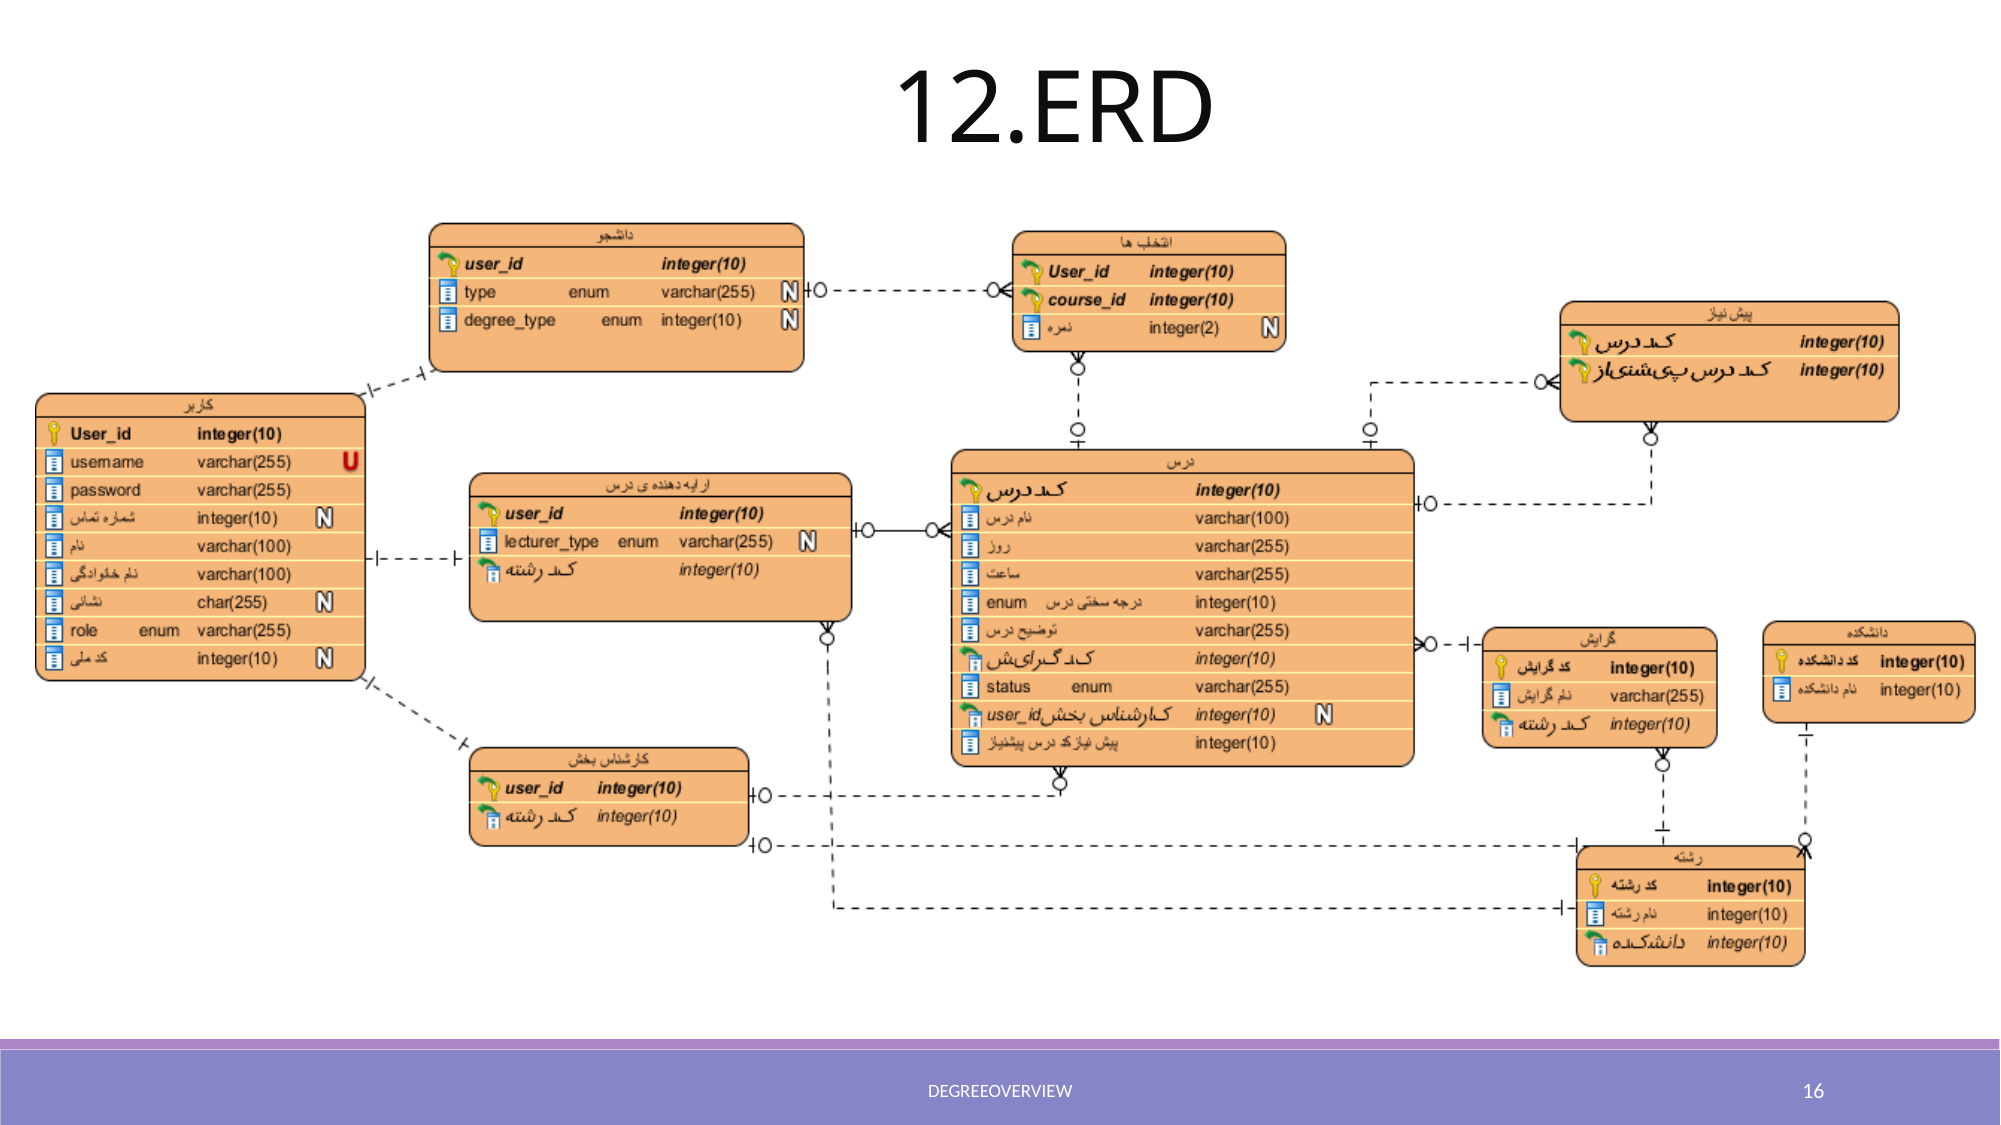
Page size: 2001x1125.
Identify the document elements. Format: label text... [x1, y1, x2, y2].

slide_number 16 [1624, 1059, 1840, 1120]
title 12.ERD [229, 38, 1880, 168]
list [35, 169, 1988, 990]
footer DegreeOverview [604, 1059, 1396, 1120]
